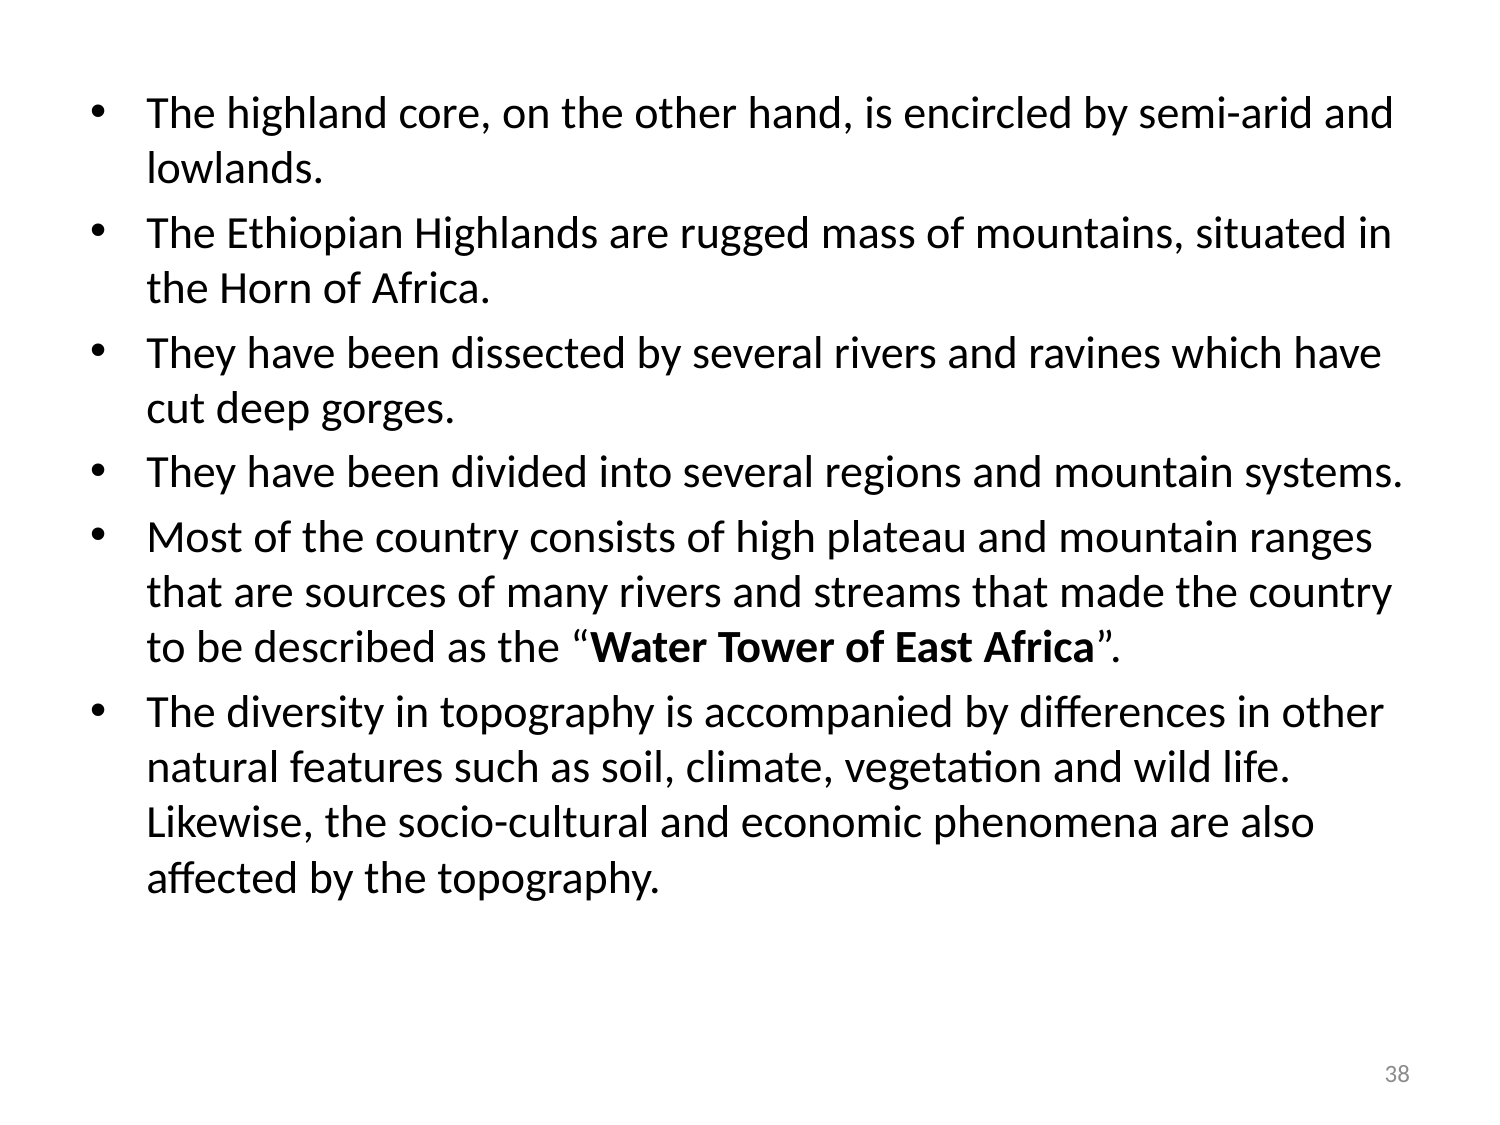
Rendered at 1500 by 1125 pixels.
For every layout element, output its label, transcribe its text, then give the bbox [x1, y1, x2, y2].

list The highland core, on the other hand, is encircled by semi-arid and lowlands. The Ethiopian Highlands are rugged mass of mountains, situated in the Horn of Africa. They have been dissected by several rivers and ravines which have cut deep gorges. They have been divided into several regions and mountain systems. Most of the country consists of high plateau and mountain ranges that are sources of many rivers and streams that made the country to be described as the “Water Tower of East Africa”. The diversity in topography is accompanied by differences in other natural features such as soil, climate, vegetation and wild life. Likewise, the socio-cultural and economic phenomena are also affected by the topography. [75, 75, 1425, 1005]
slide_number 38 [1074, 1042, 1425, 1103]
